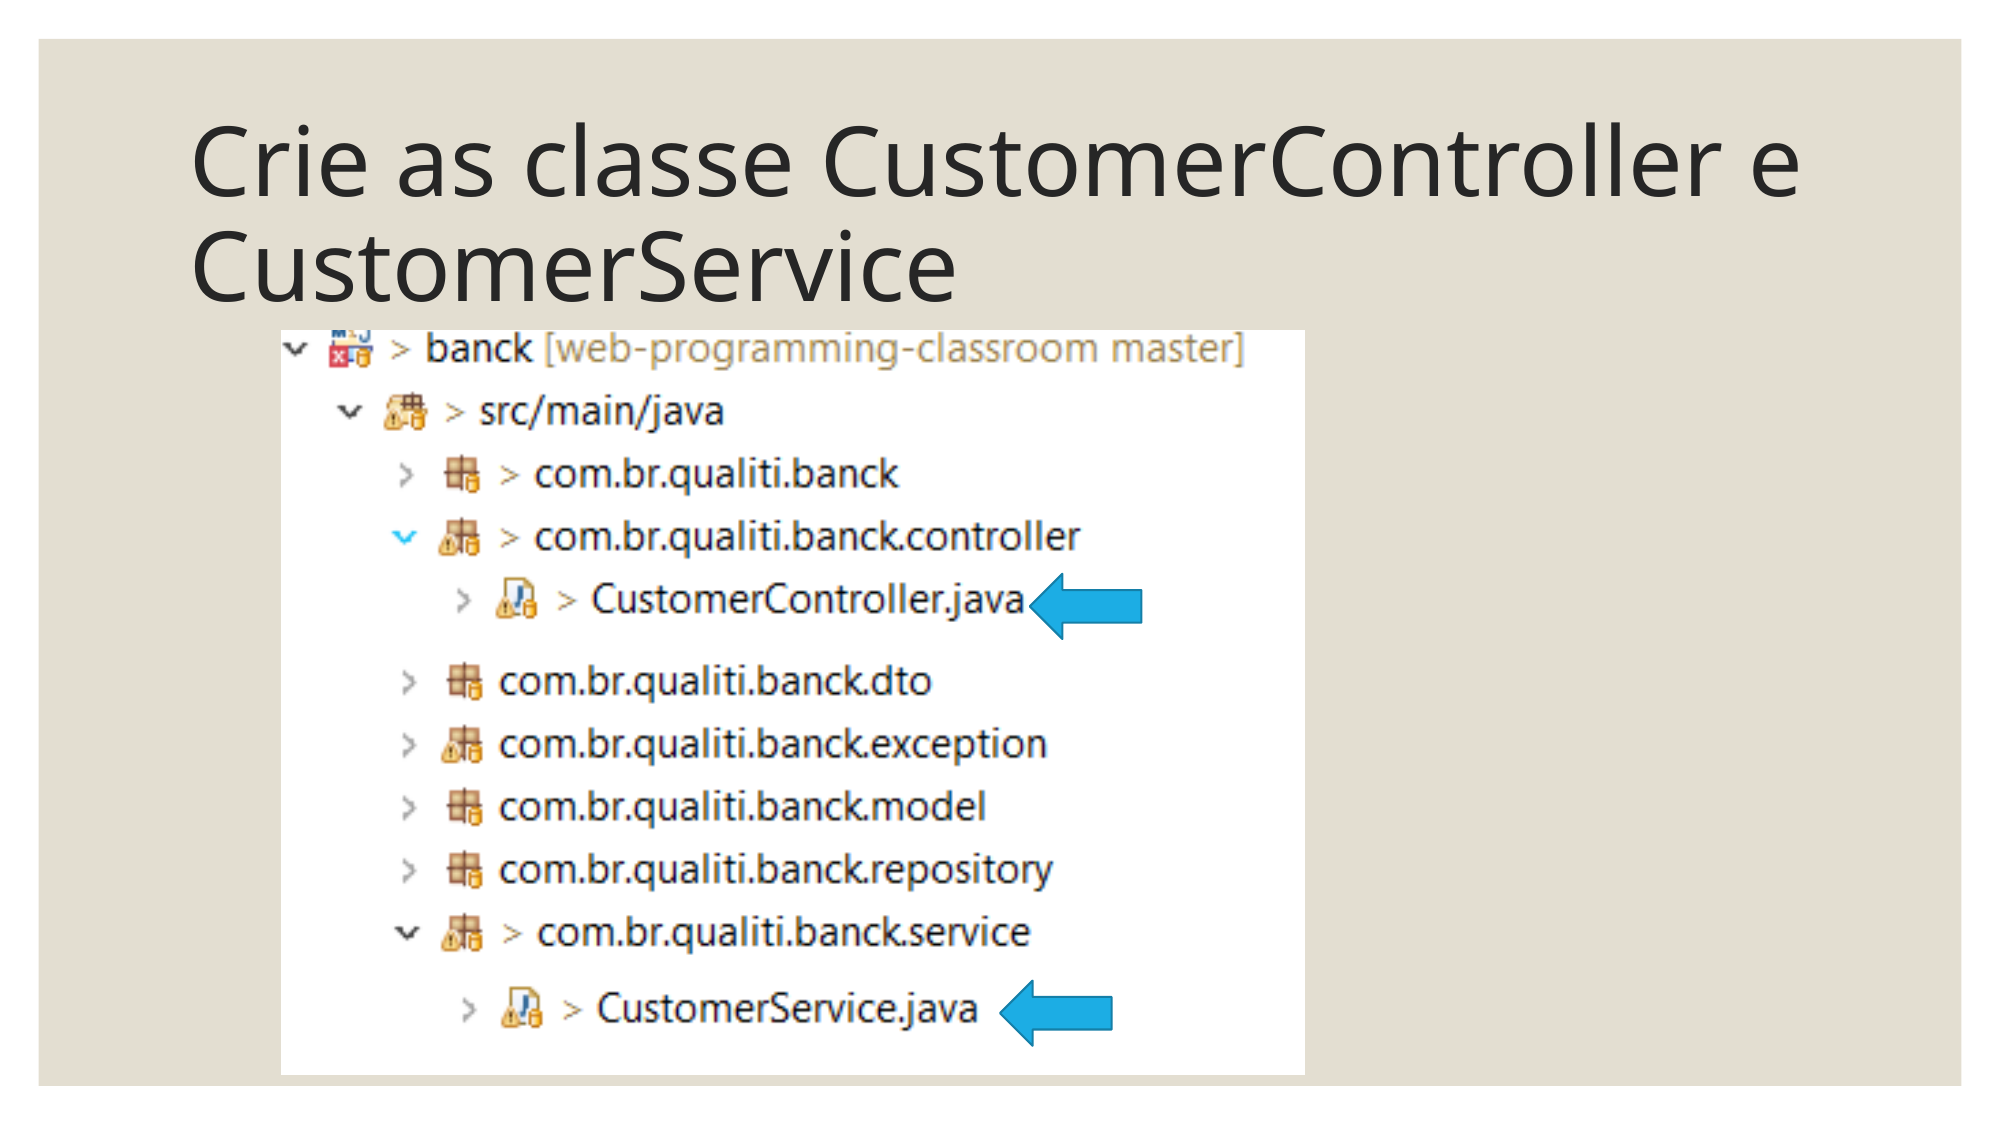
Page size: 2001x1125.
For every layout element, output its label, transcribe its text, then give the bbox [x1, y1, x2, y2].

title Crie as classe CustomerController e CustomerService [174, 105, 1825, 331]
picture [281, 330, 1305, 1075]
